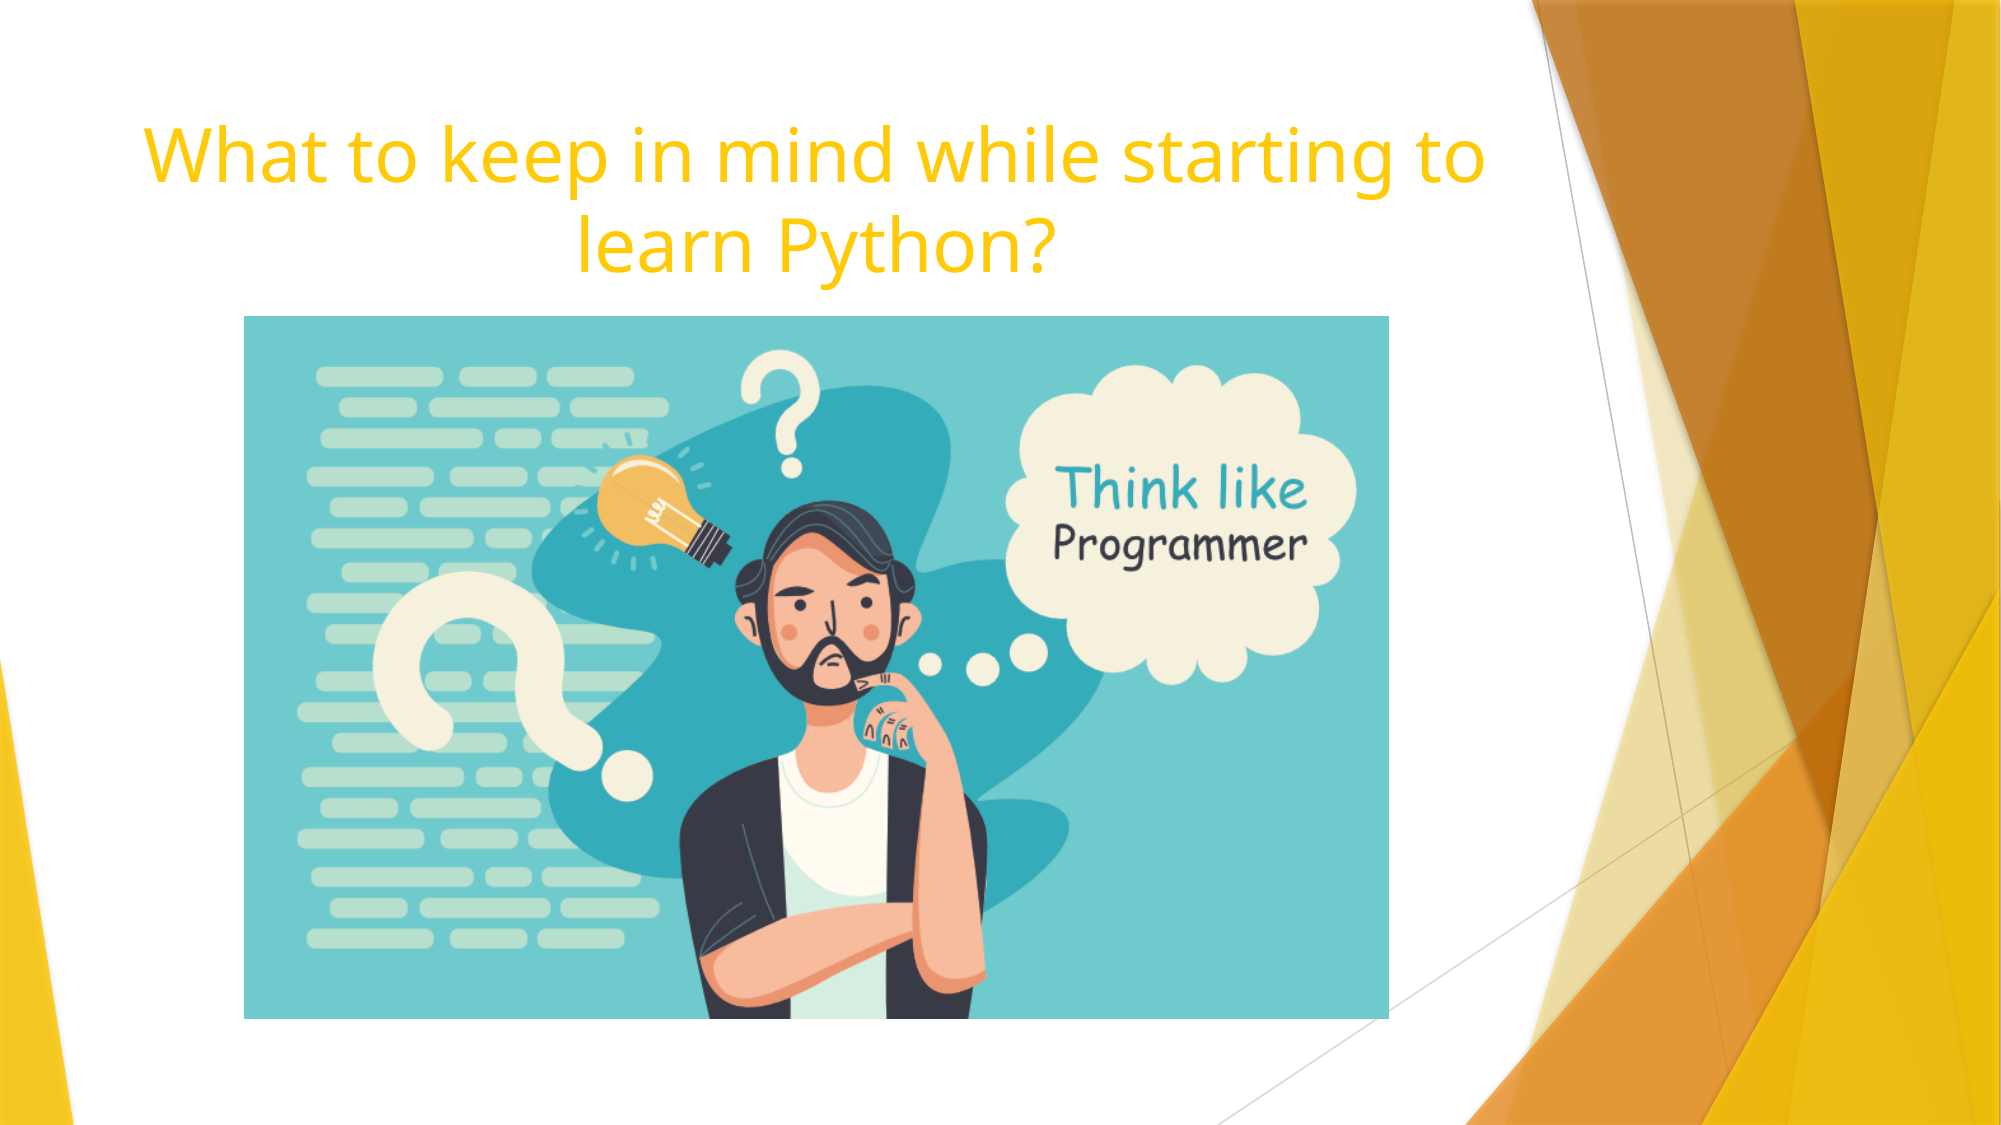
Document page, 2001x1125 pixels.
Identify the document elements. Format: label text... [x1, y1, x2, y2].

picture [243, 316, 1389, 1019]
title What to keep in mind while starting to learn Python? [111, 99, 1522, 317]
